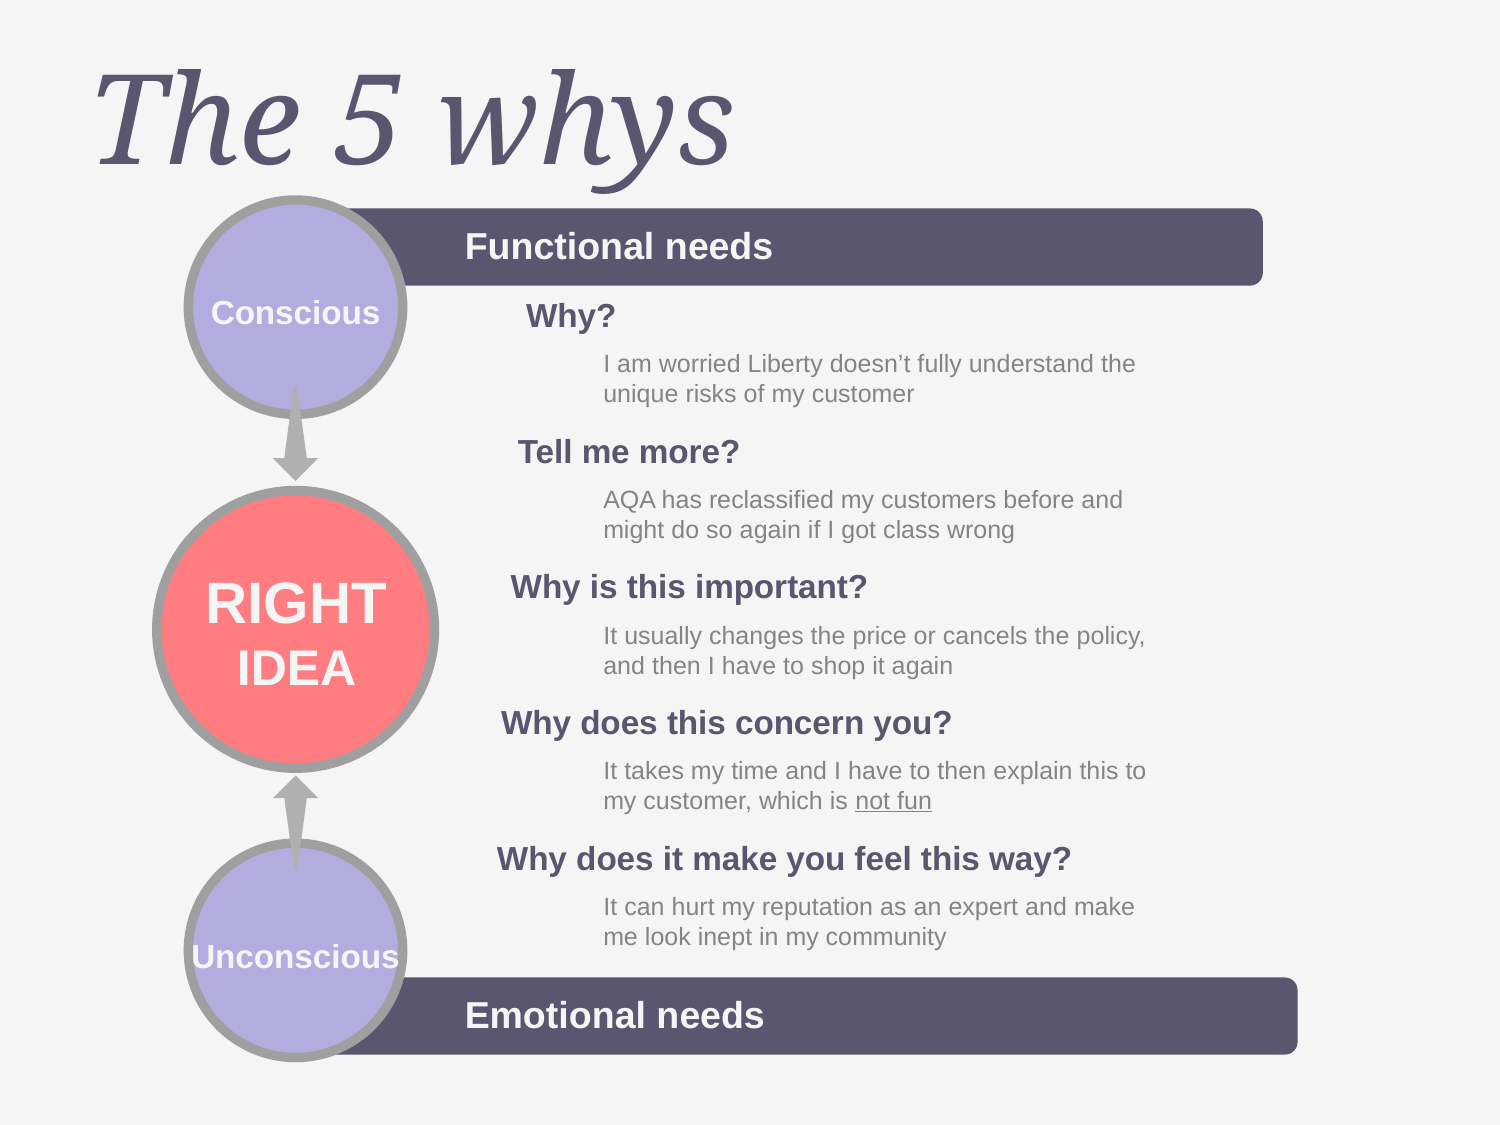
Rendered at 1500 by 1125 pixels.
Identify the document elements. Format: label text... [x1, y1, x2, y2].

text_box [450, 214, 1176, 1045]
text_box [156, 199, 1298, 1058]
text_box The 5 whys [73, 32, 1261, 198]
